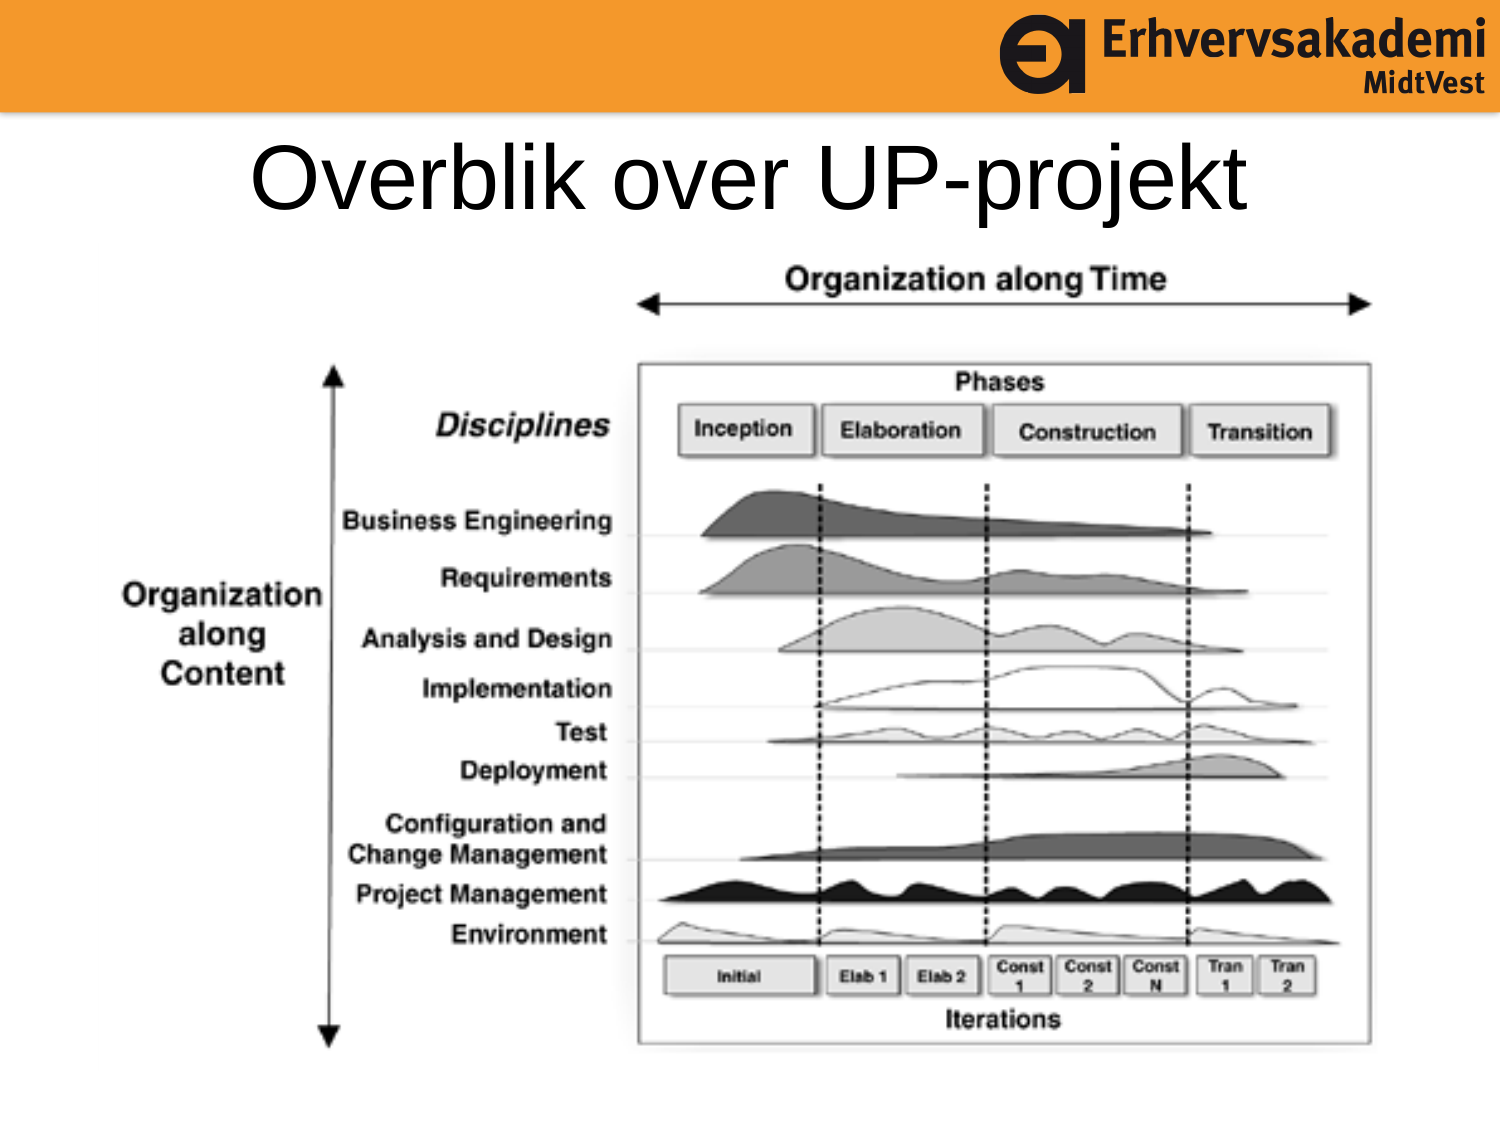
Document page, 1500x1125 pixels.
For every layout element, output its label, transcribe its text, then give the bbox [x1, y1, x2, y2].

picture [979, 0, 1500, 119]
picture [97, 243, 1403, 1071]
title Overblik over UP-projekt [75, 112, 1425, 233]
